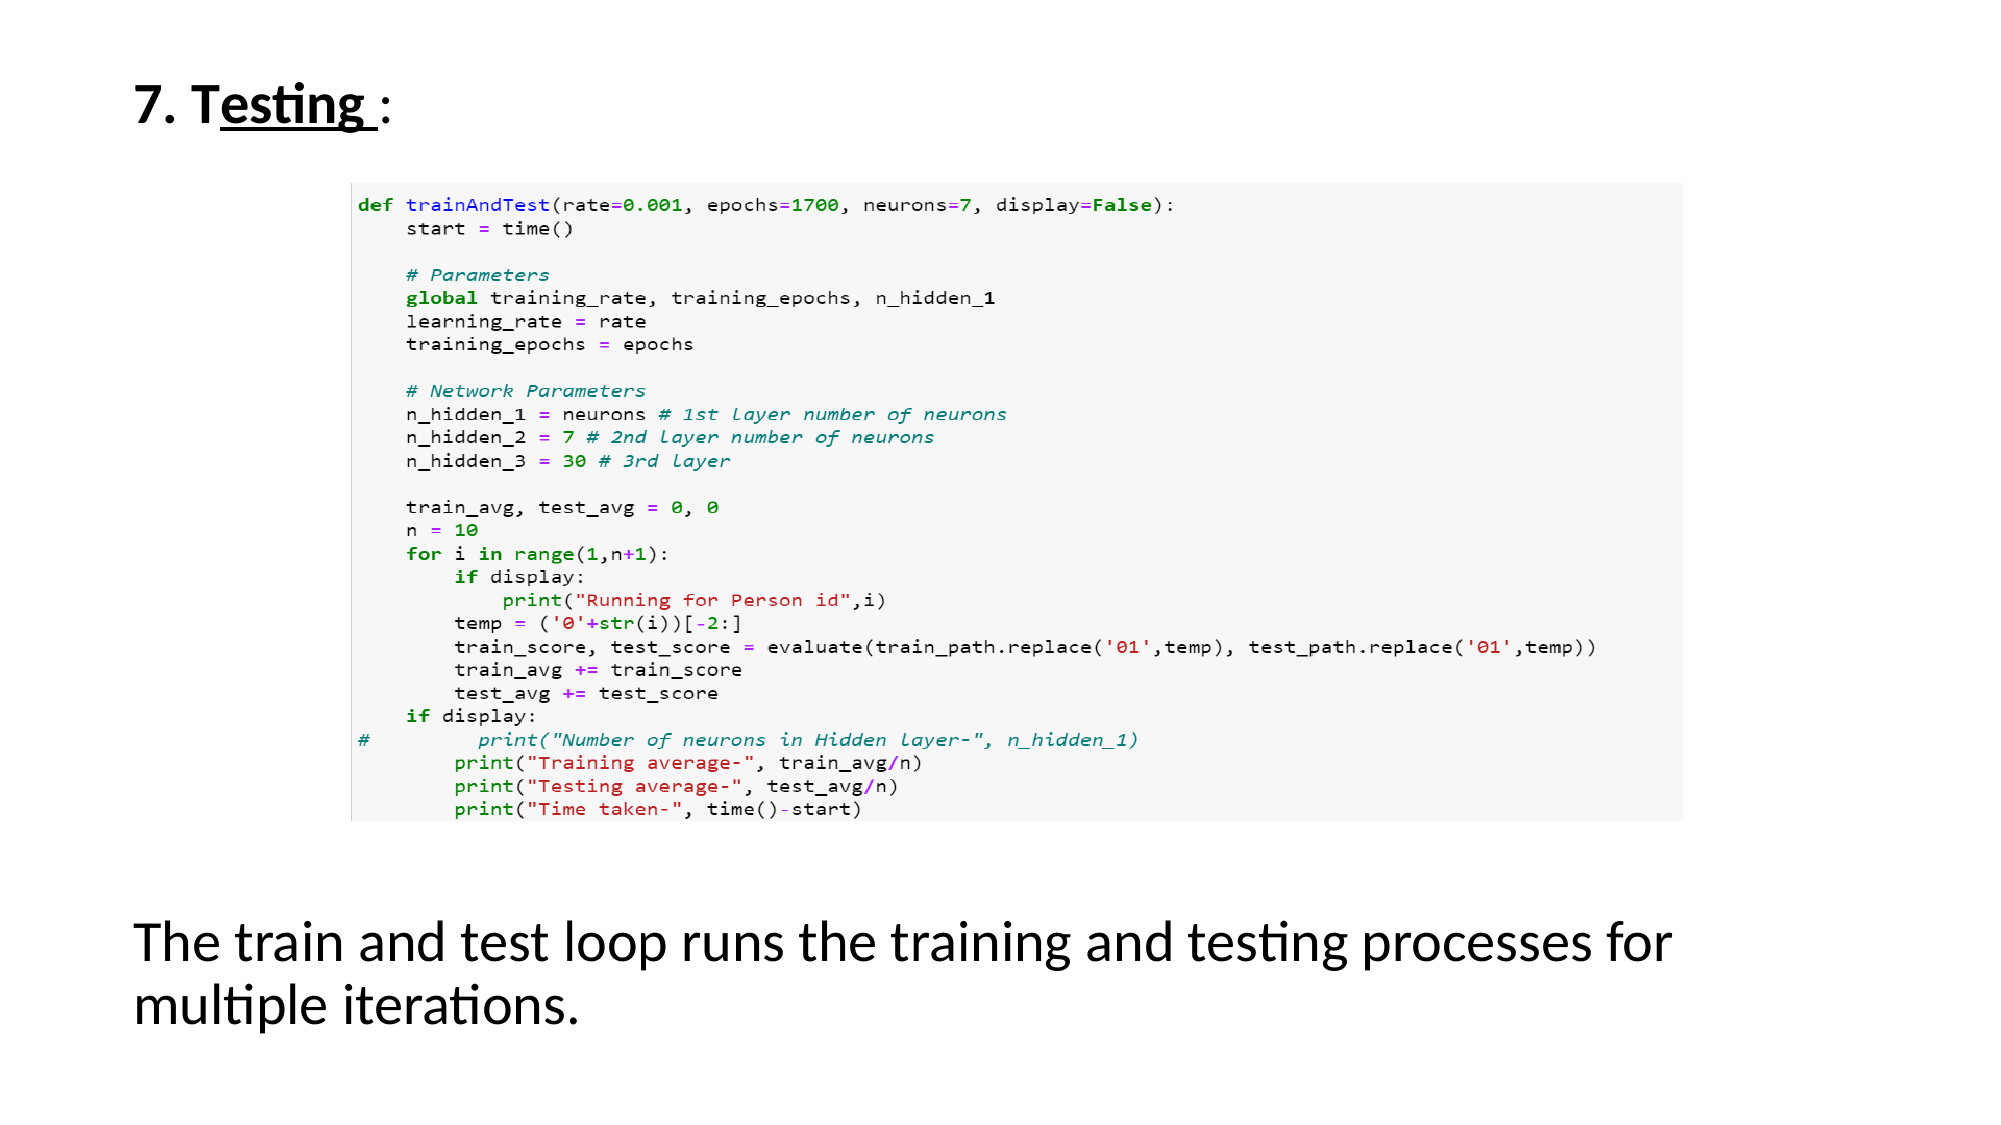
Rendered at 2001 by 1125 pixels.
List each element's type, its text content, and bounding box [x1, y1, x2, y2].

list 7. Testing : The train and test loop runs the training and testing processes for multiple iterations. [118, 65, 1844, 1052]
picture [348, 183, 1683, 821]
